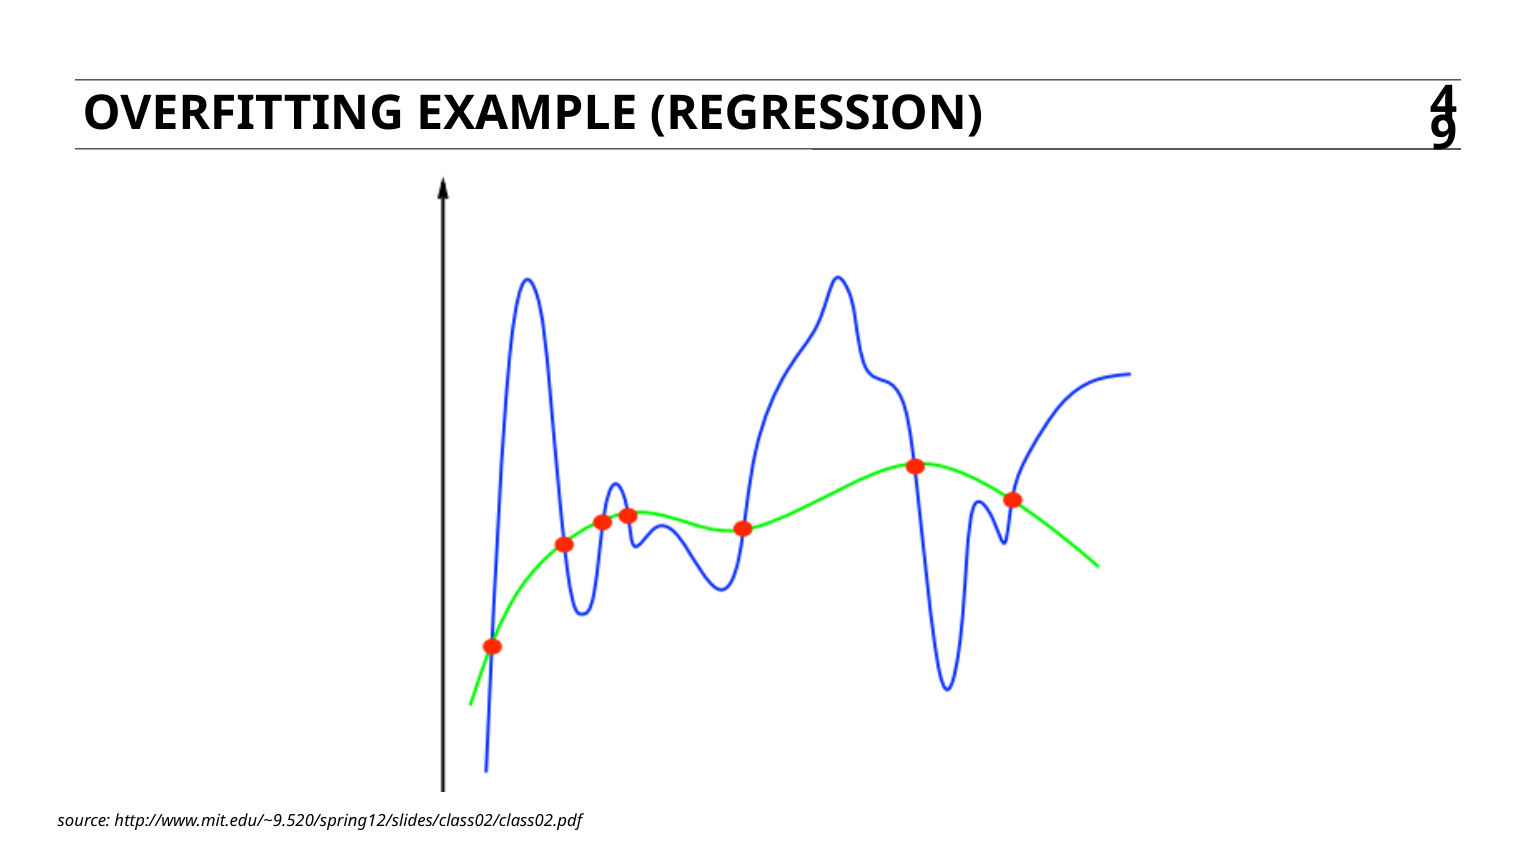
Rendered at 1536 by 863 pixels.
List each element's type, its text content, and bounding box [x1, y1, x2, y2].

list Overfitting example (regression) [67, 81, 1118, 132]
text_box source: http://www.mit.edu/~9.520/spring12/slides/class02/class02.pdf [42, 802, 784, 837]
slide_number 49 [1419, 86, 1461, 138]
picture [372, 155, 1163, 792]
